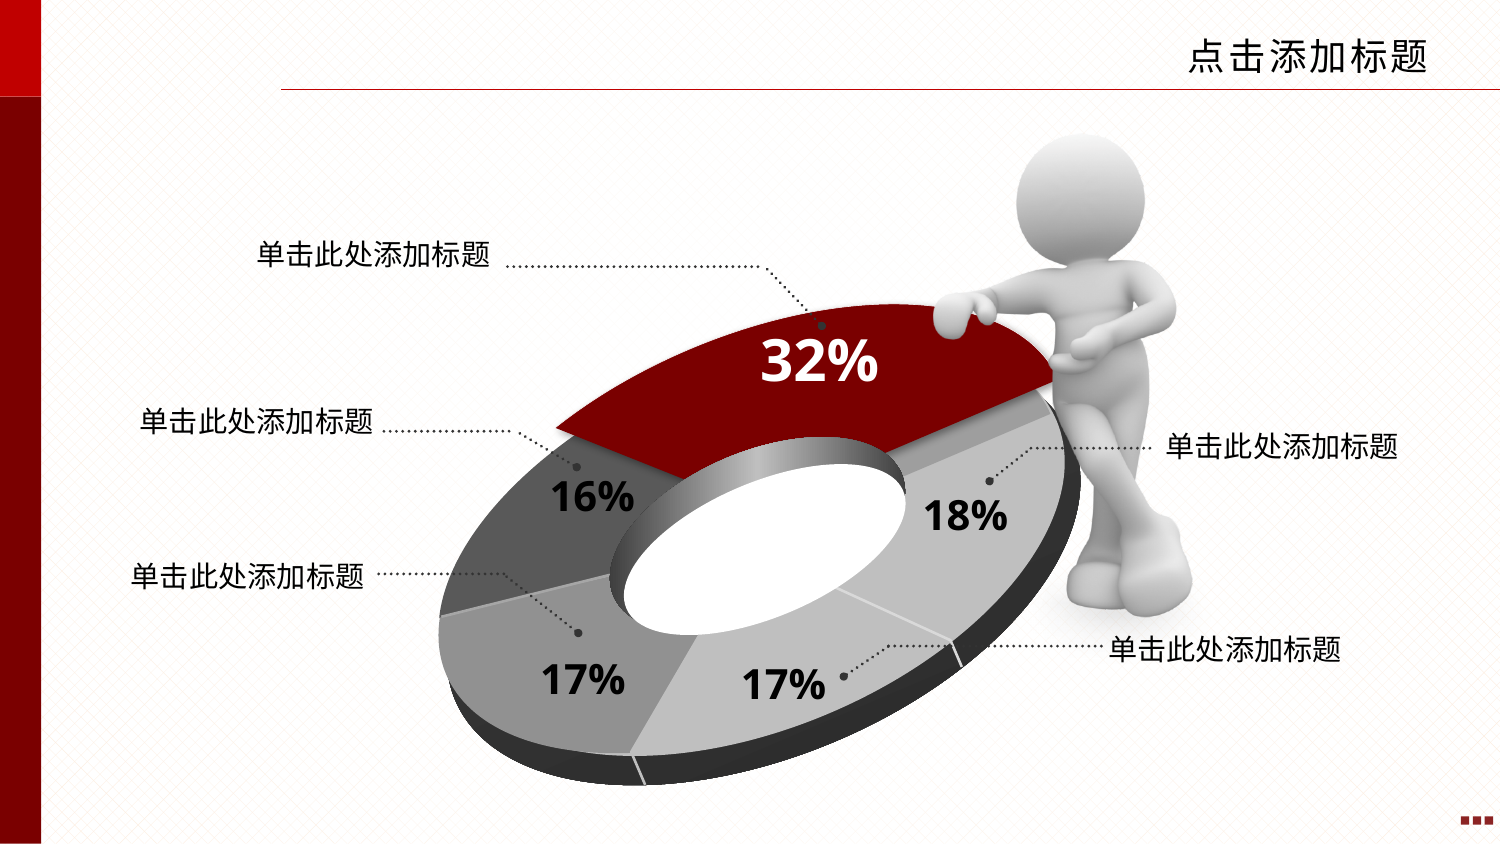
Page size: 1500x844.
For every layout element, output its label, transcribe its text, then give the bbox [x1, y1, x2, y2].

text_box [115, 550, 579, 634]
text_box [843, 623, 1366, 677]
picture [916, 114, 1221, 631]
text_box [241, 228, 823, 327]
text_box 点击添加标题 [1092, 25, 1444, 86]
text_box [124, 395, 578, 468]
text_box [411, 308, 1099, 769]
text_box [989, 420, 1430, 482]
